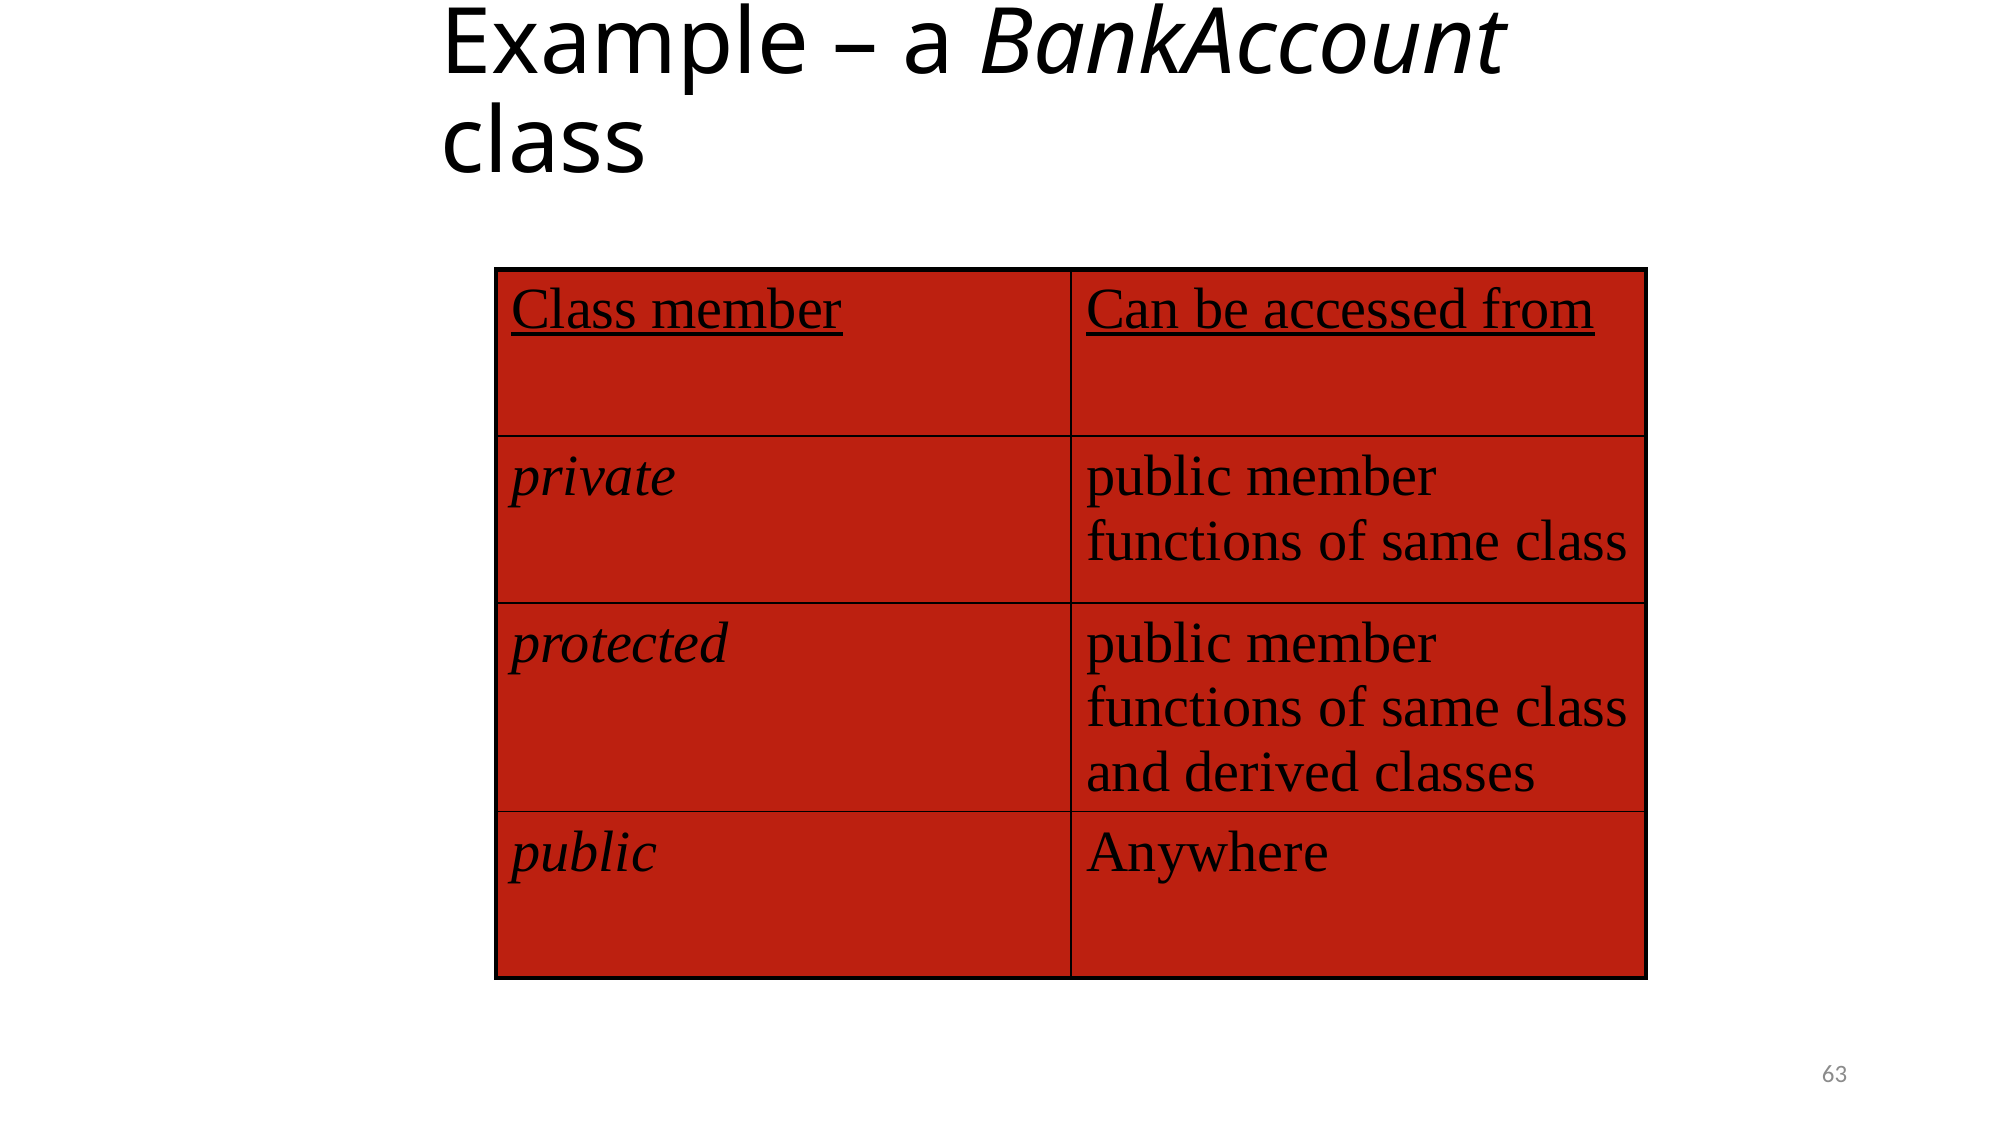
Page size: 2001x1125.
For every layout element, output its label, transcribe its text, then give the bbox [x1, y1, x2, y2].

table_cell private [498, 437, 1070, 602]
table_cell Anywhere [1072, 812, 1644, 976]
slide_number 63 [1412, 1042, 1863, 1103]
table_cell public member functions of same class [1072, 437, 1644, 602]
table_cell public member functions of same class and derived classes [1072, 604, 1644, 811]
table_cell protected [498, 604, 1070, 811]
title Example – a BankAccount class [425, 0, 1701, 188]
table_cell public [498, 812, 1070, 976]
table_header Can be accessed from [1072, 272, 1644, 435]
table_header Class member [498, 272, 1070, 435]
